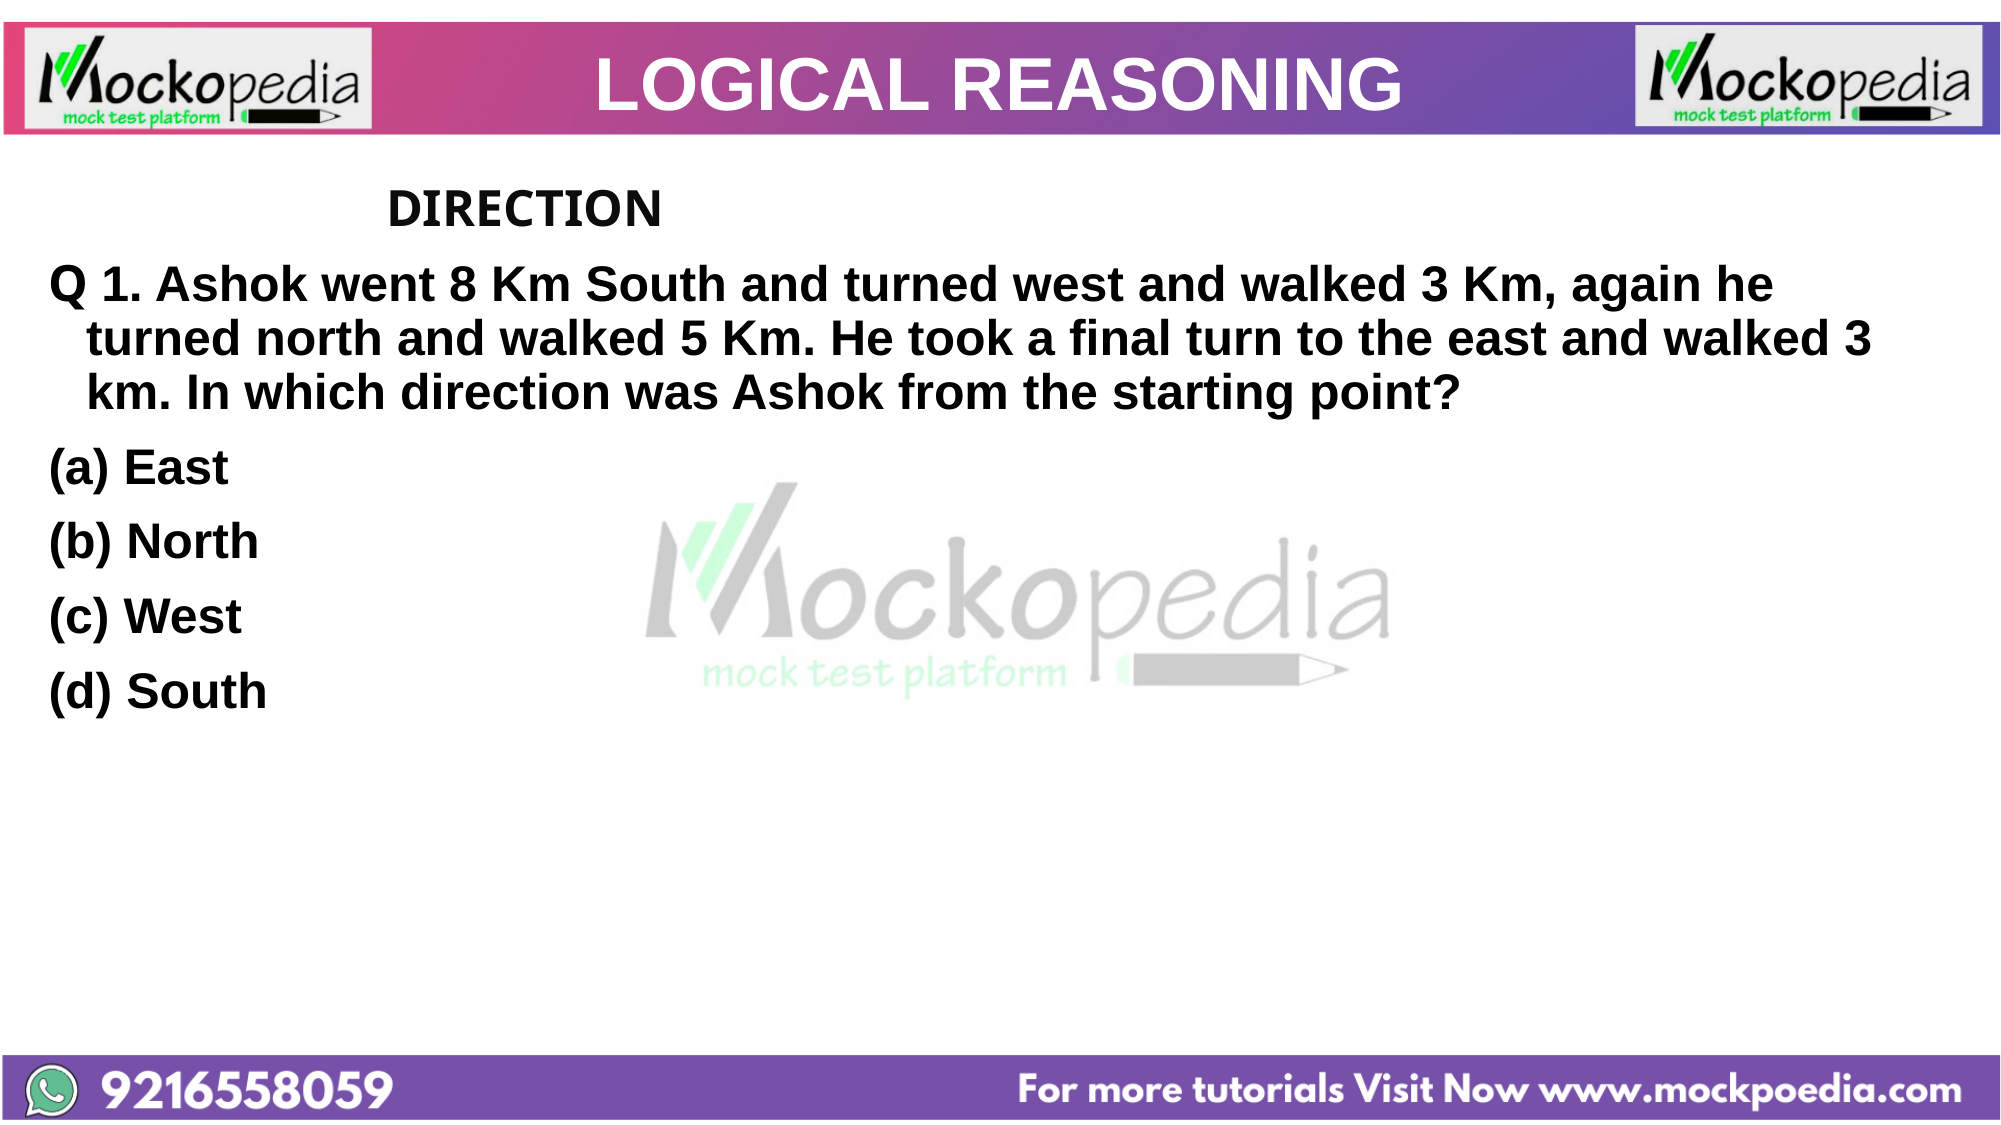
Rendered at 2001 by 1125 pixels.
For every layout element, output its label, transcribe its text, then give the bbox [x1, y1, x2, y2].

picture [0, 0, 2001, 1125]
title LOGICAL REASONING [41, 31, 1959, 142]
list DIRECTION Q 1. Ashok went 8 Km South and turned west and walked 3 Km, again he turned north and walked 5 Km. He took a final turn to the east and walked 3 km. In which direction was Ashok from the starting point? East (b) North (c) West (d) South [33, 175, 1959, 1053]
